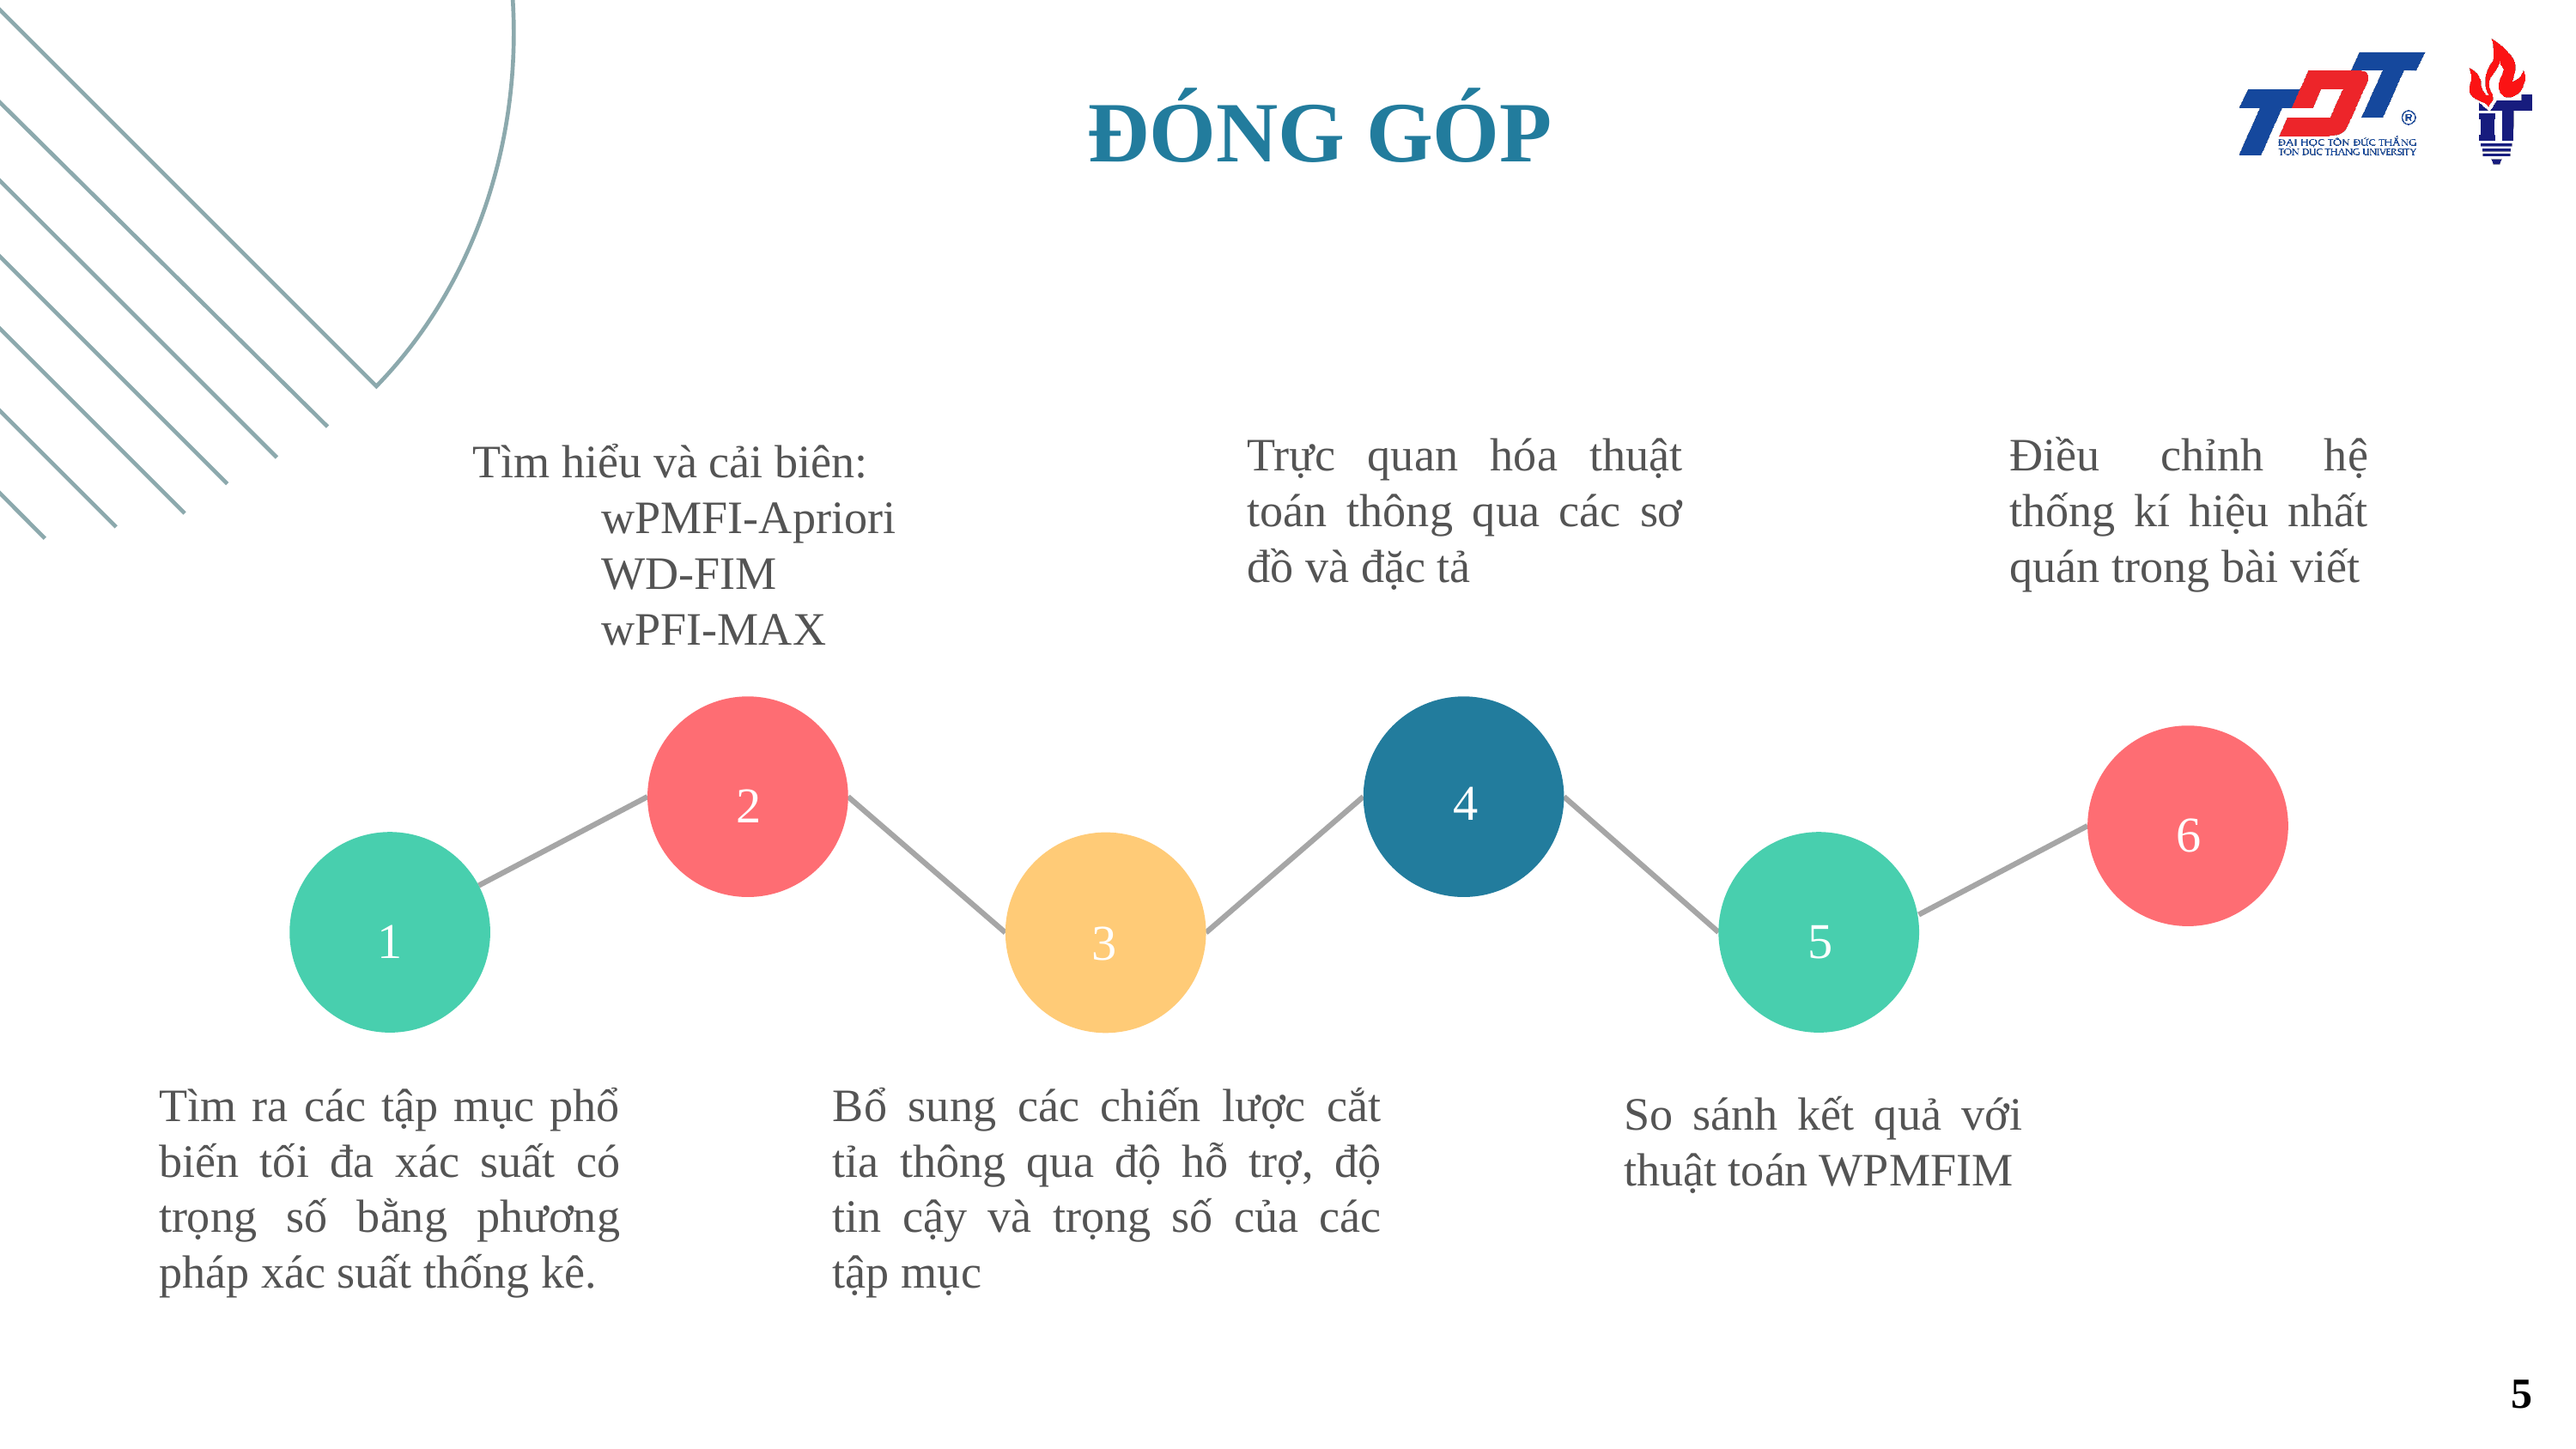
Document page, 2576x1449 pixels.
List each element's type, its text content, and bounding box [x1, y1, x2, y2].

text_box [647, 696, 848, 898]
text_box Bổ sung các chiến lược cắt tỉa thông qua độ hỗ trợ, độ tin cậy và trọng số của các tập mục [833, 1074, 1382, 1298]
picture [2238, 51, 2426, 76]
text_box ĐÓNG GÓP [0, 76, 2576, 179]
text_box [1363, 696, 1564, 898]
text_box Tìm ra các tập mục phổ biến tối đa xác suất có trọng số bằng phương pháp xác suất thống kê. [159, 1074, 622, 1298]
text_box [0, 0, 708, 91]
text_box So sánh kết quả với thuật toán WPMFIM [1623, 1083, 2023, 1196]
text_box Điều chỉnh hệ thống kí hiệu nhất quán trong bài viết [2009, 424, 2369, 592]
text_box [289, 831, 491, 1034]
picture [2468, 37, 2533, 76]
text_box 5 [2245, 1365, 2546, 1417]
text_box Tìm hiểu và cải biên: wPMFI-Apriori WD-FIM wPFI-MAX [472, 431, 1020, 655]
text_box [2087, 724, 2289, 927]
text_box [1005, 832, 1206, 1034]
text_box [1718, 831, 1920, 1034]
text_box Trực quan hóa thuật toán thông qua các sơ đồ và đặc tả [1247, 424, 1684, 592]
